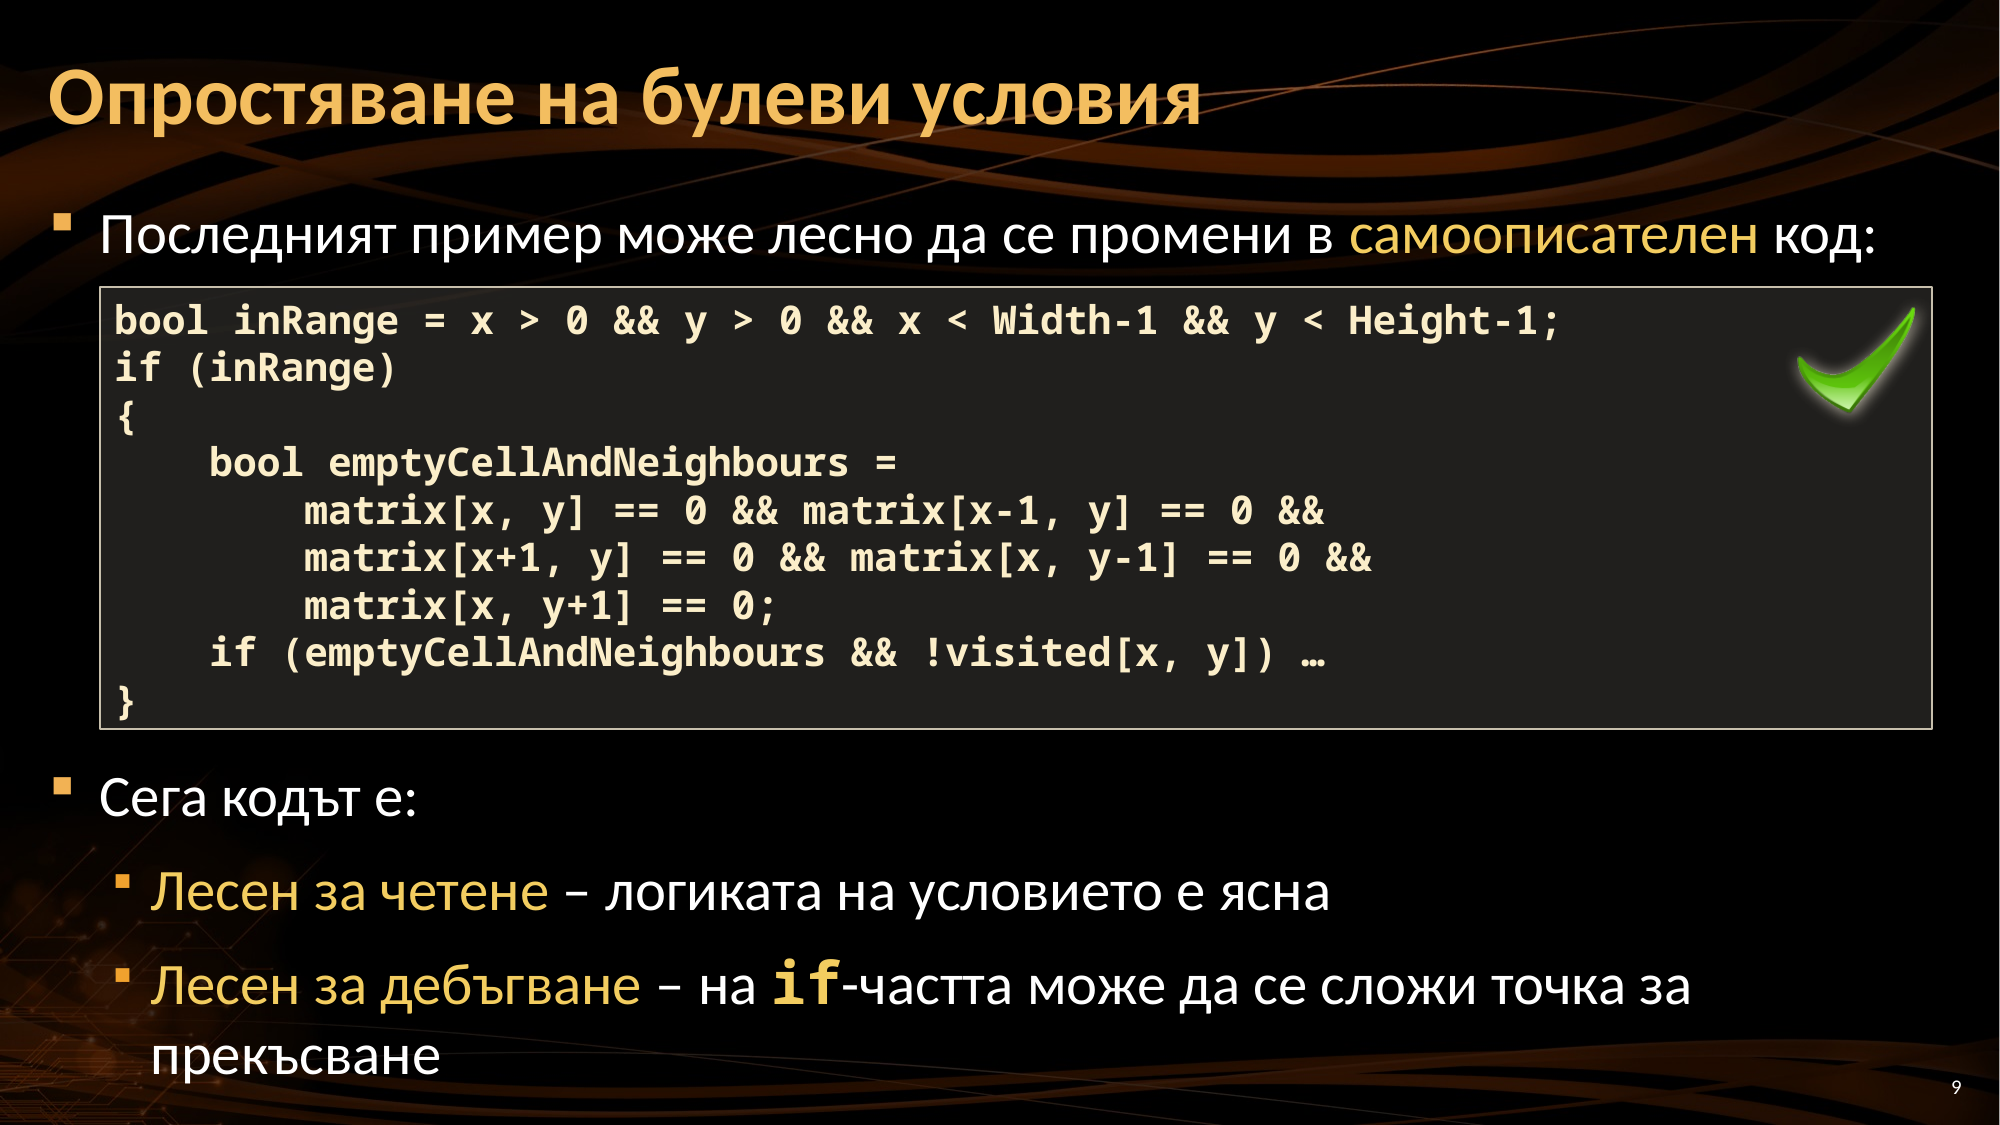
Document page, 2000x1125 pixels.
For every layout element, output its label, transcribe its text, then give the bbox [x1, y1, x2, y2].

title Избягвайте многократното влагане на блокове [1774, 287, 1932, 441]
slide_number 9 [1897, 1070, 1968, 1103]
text_box bool inRange = x > 0 && y > 0 && x < Width-1 && y < Height-1; if (inRange) { bool emptyCellAndNeighbours = matrix[x, y] == 0 && matrix[x-1, y] == 0 && matrix[x+1, y] == 0 && matrix[x, y-1] == 0 && matrix[x, y+1] == 0; if (emptyCellAndNeighbours && !visited[x, y]) … } [99, 287, 1933, 730]
list Последният пример може лесно да се промени в самоописателен код: Сега кодът е: Лесен за четене – логиката на условието е ясна Лесен за дебъгване – на if-частта може да се сложи точка за прекъсване [31, 189, 1968, 1103]
picture [0, 0, 2000, 1125]
title Опростяване на булеви условия [30, 6, 1968, 189]
